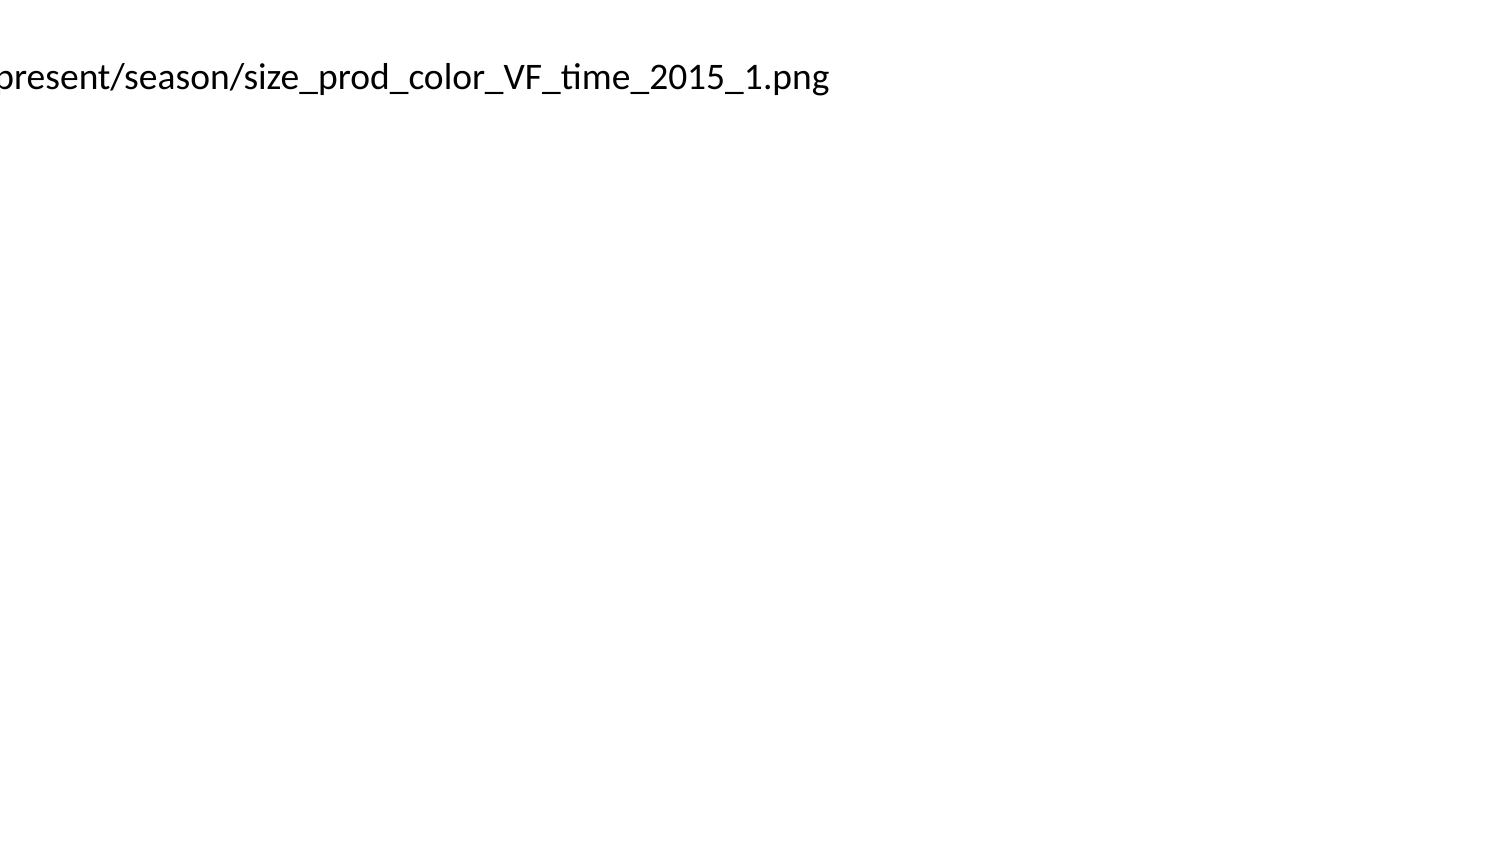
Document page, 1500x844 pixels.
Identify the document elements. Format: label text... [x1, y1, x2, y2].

text_box /mnt/y/Code/Analysis/graph/Graph_figures/VIC_LGA/present/season/size_prod_color_VF_time_2015_1.png [0, 0, 847, 105]
